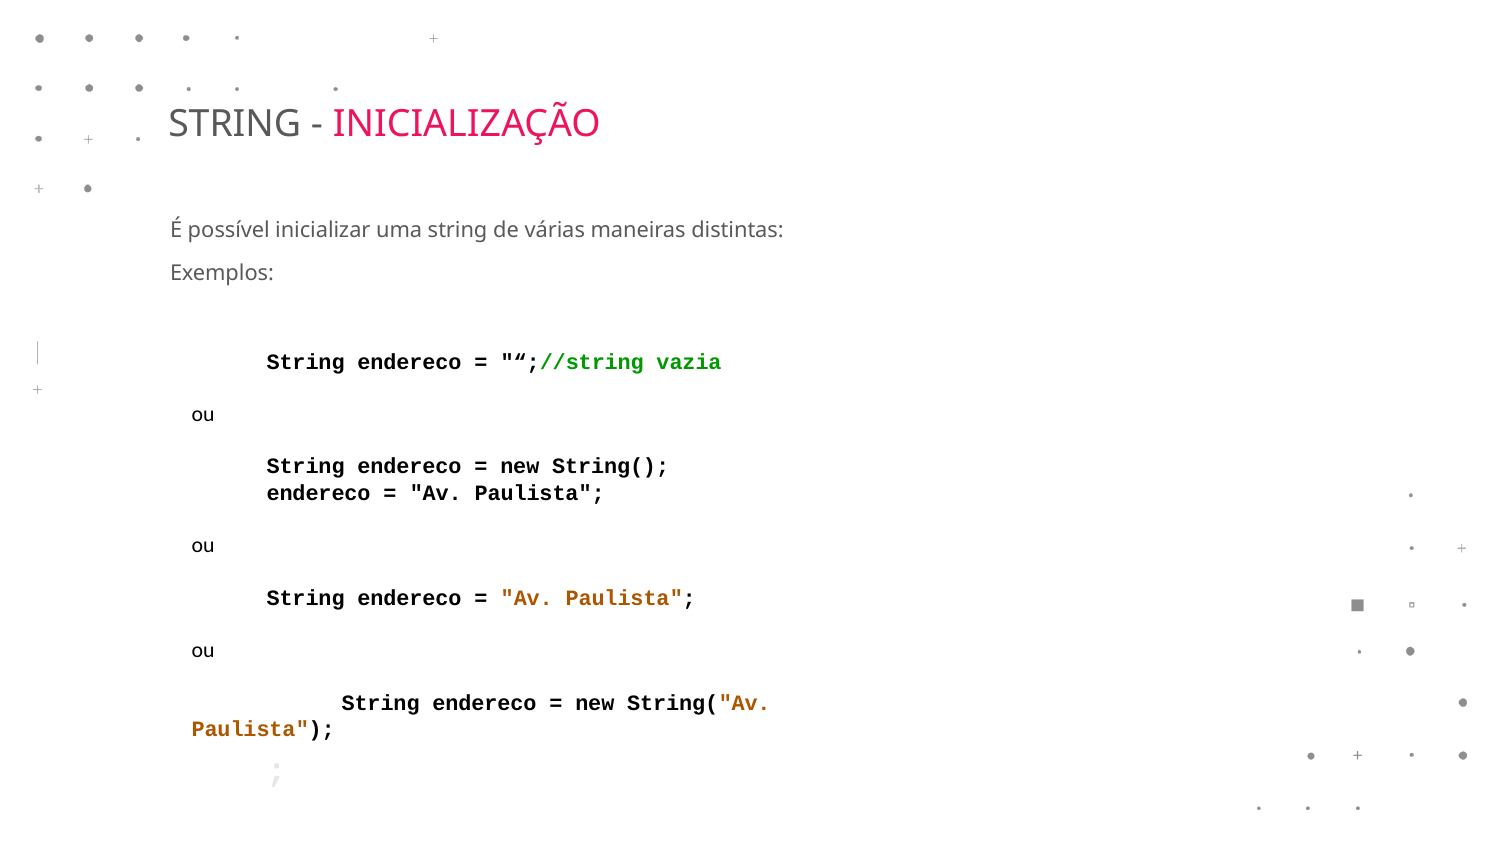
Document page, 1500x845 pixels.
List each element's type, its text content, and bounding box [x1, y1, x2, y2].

text_box String endereco = "“;//string vazia ou String endereco = new String(); endereco = "Av. Paulista"; ou String endereco = "Av. Paulista"; ou String endereco = new String("Av. Paulista"); ; [101, 339, 852, 796]
text_box STRING - INICIALIZAÇÃO [153, 91, 1347, 151]
text_box É possível inicializar uma string de várias maneiras distintas: Exemplos: [80, 195, 1254, 764]
picture [33, 34, 1467, 810]
